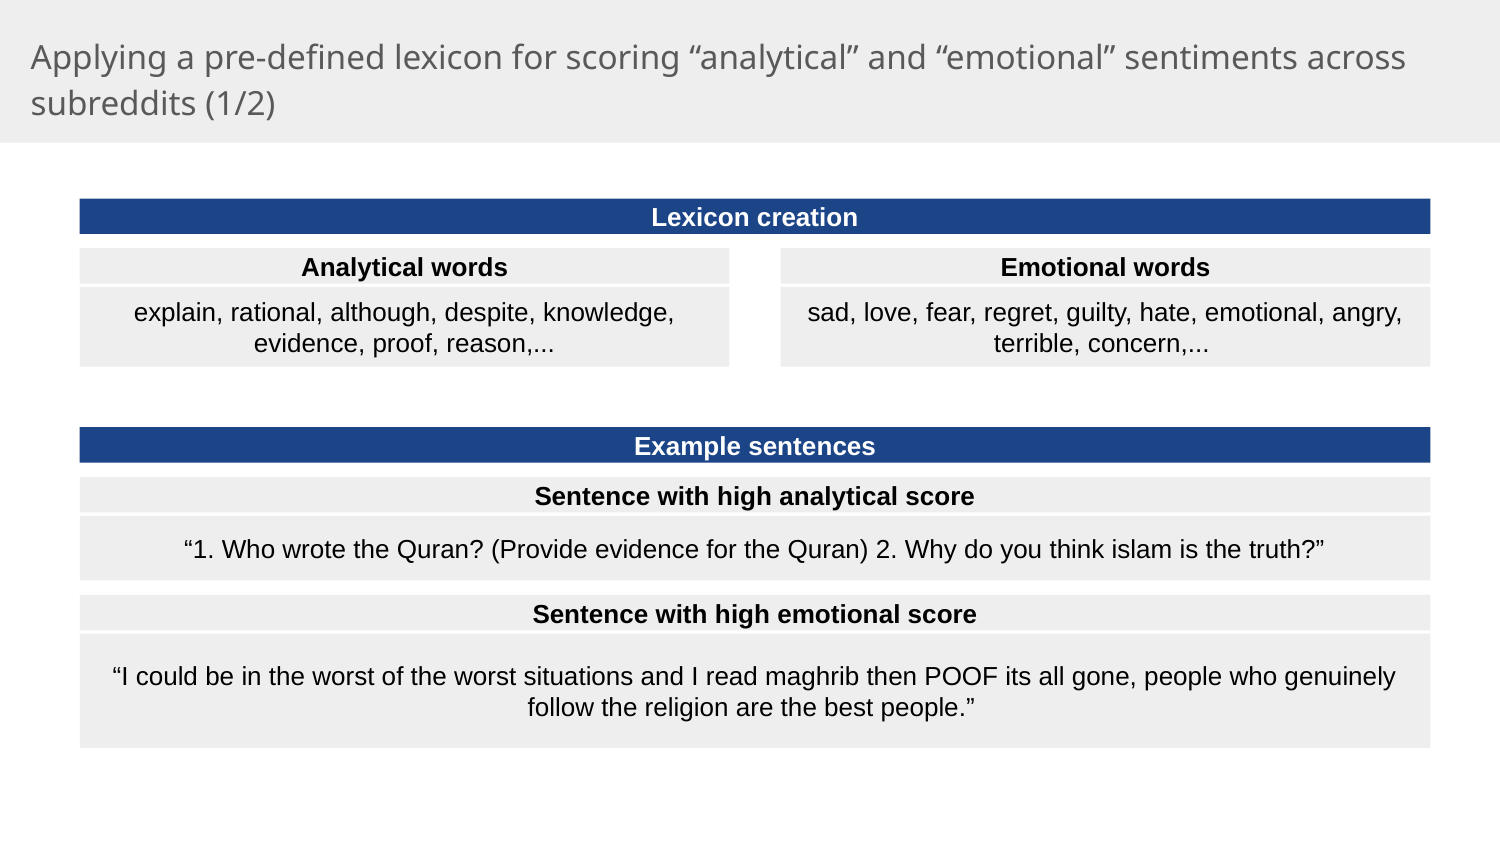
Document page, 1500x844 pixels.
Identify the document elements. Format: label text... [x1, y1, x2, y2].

text_box Sentence with high analytical score [79, 477, 1431, 513]
text_box sad, love, fear, regret, guilty, hate, emotional, angry, terrible, concern,... [780, 286, 1431, 367]
text_box Emotional words [780, 248, 1431, 284]
subtitle Applying a pre-defined lexicon for scoring “analytical” and “emotional” sentiments across subreddits (1/2) [15, 15, 1489, 96]
text_box Sentence with high emotional score [79, 594, 1431, 631]
text_box Example sentences [79, 427, 1431, 463]
text_box “I could be in the worst of the worst situations and I read maghrib then POOF its all gone, people who genuinely follow the religion are the best people.” [79, 633, 1431, 748]
text_box explain, rational, although, despite, knowledge, evidence, proof, reason,... [79, 286, 730, 367]
text_box Lexicon creation [79, 198, 1431, 234]
text_box Analytical words [79, 248, 730, 284]
text_box [0, 0, 1500, 143]
text_box “1. Who wrote the Quran? (Provide evidence for the Quran) 2. Why do you think islam is the truth?” [79, 515, 1431, 581]
